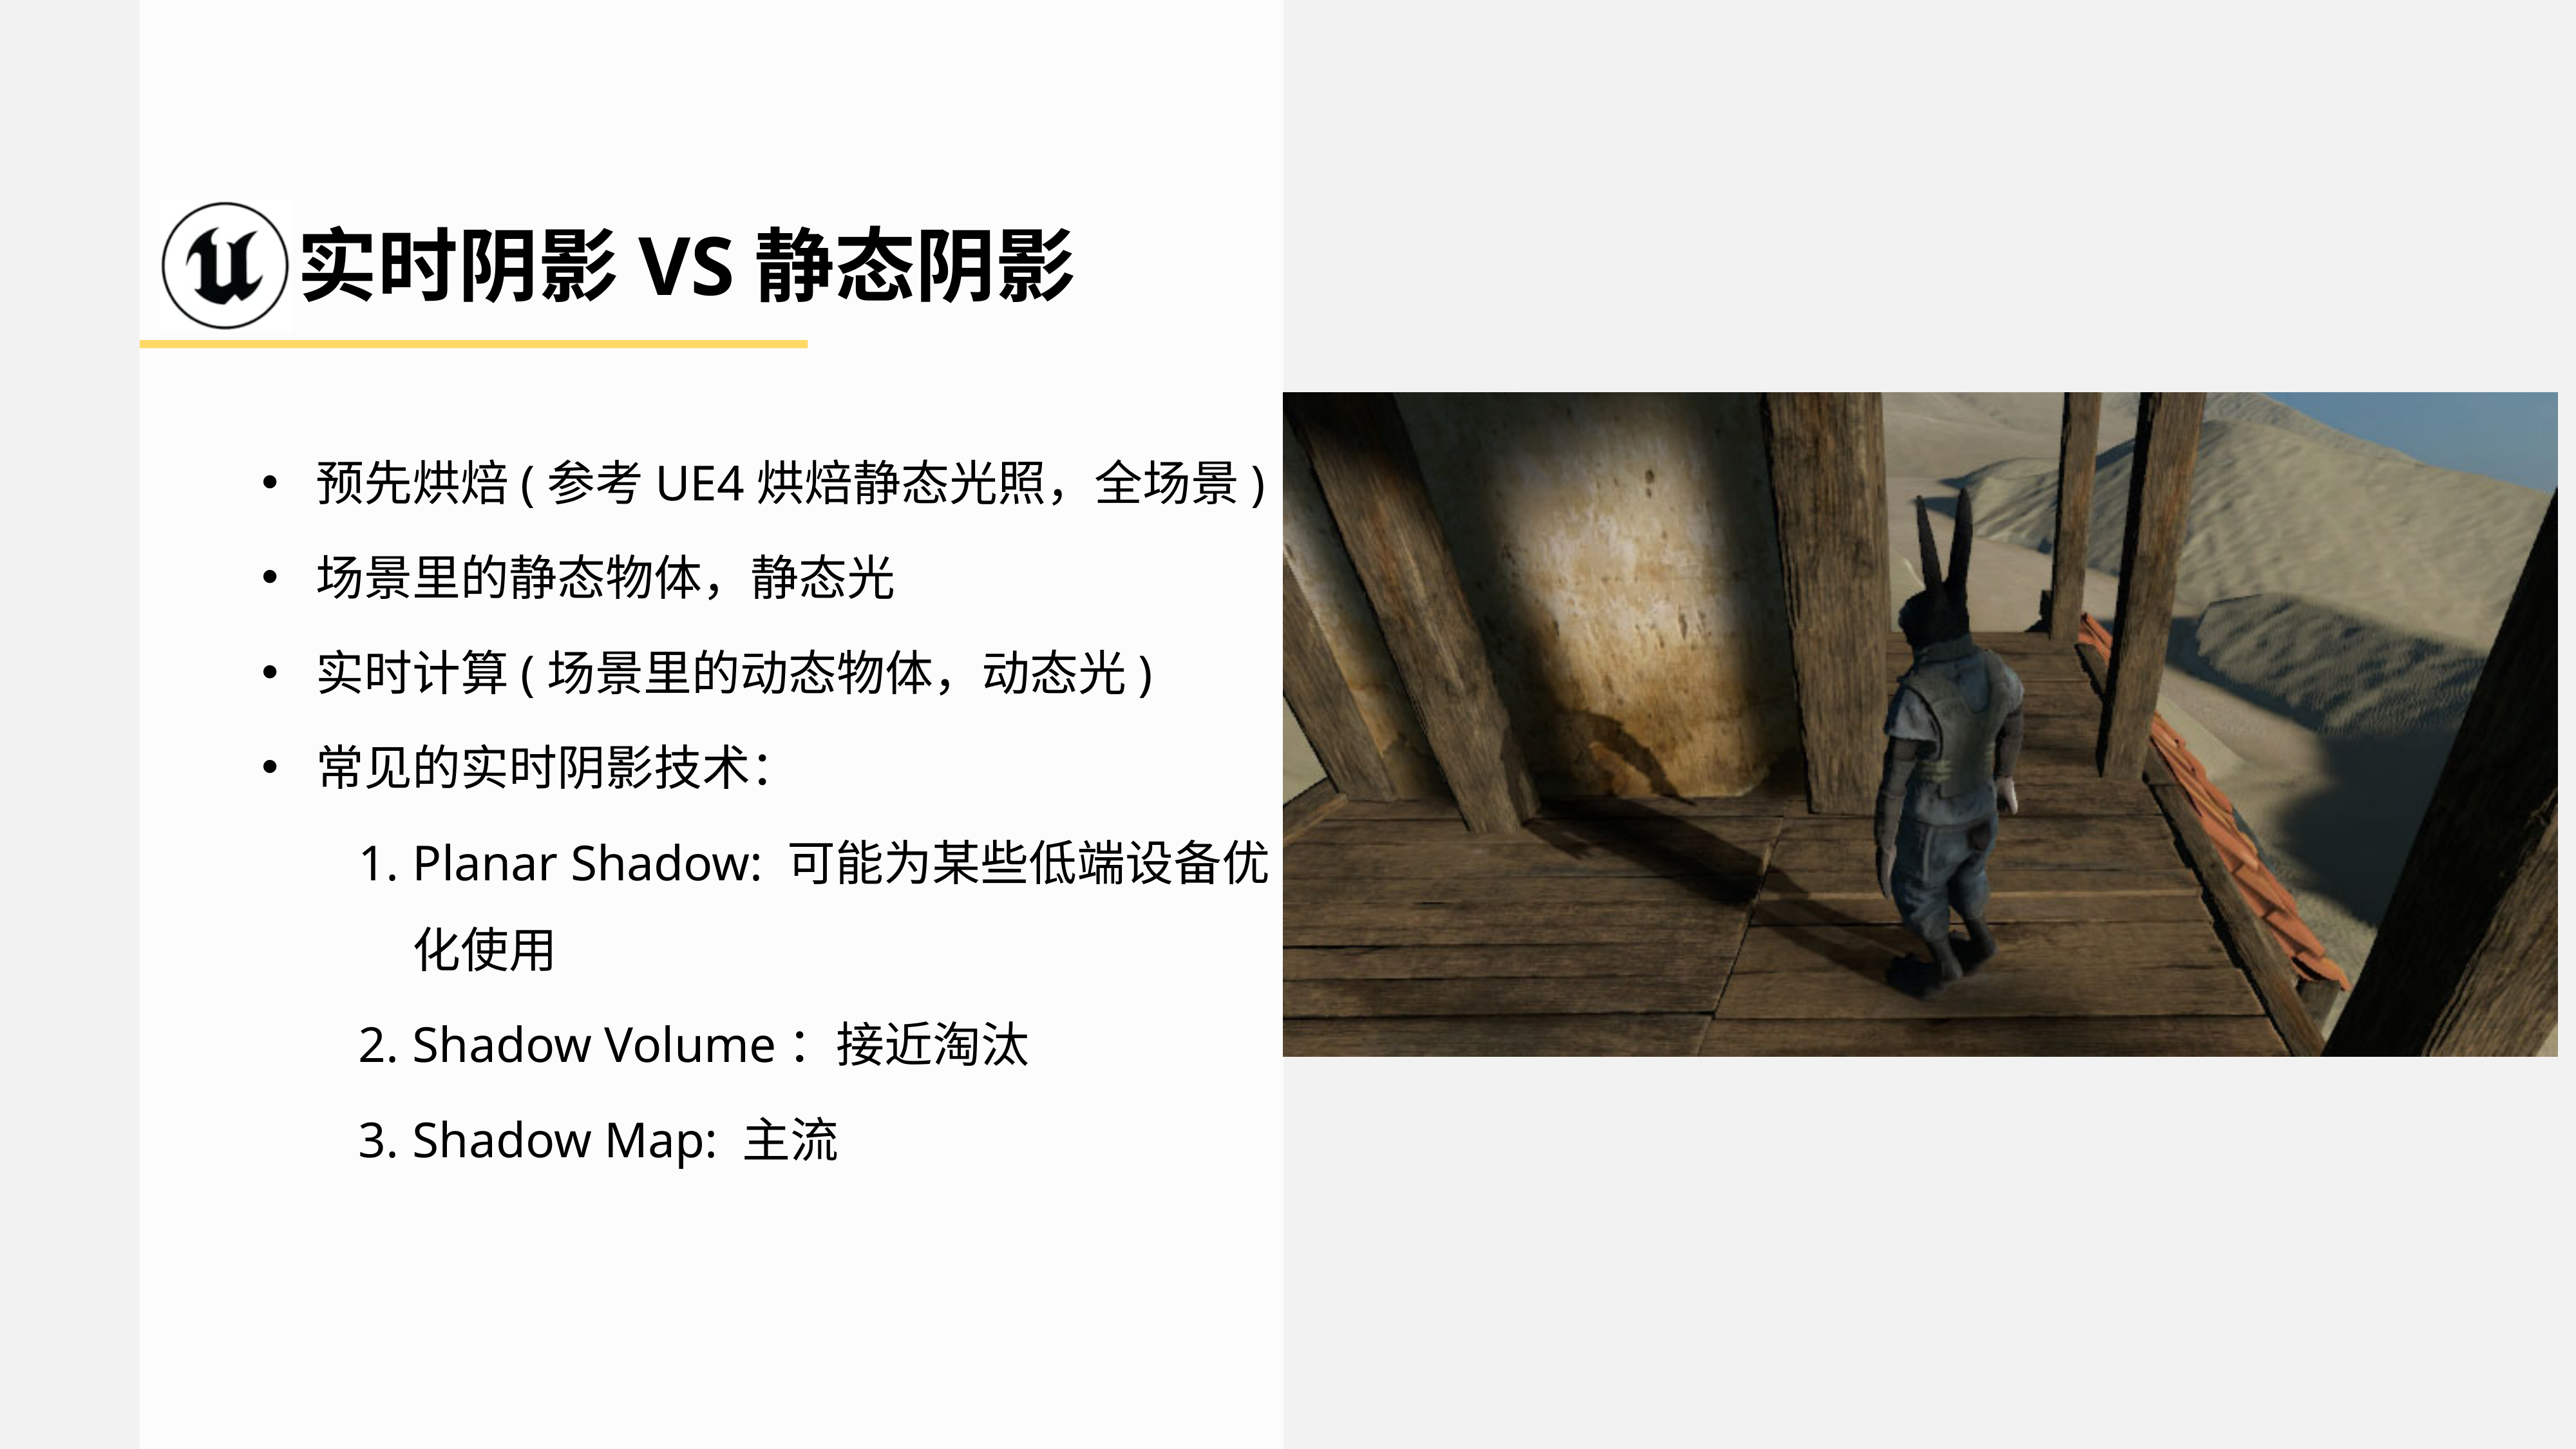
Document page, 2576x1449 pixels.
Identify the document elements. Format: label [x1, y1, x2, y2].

picture [160, 199, 292, 331]
text_box [139, 0, 1284, 1449]
picture [1283, 392, 2558, 1057]
